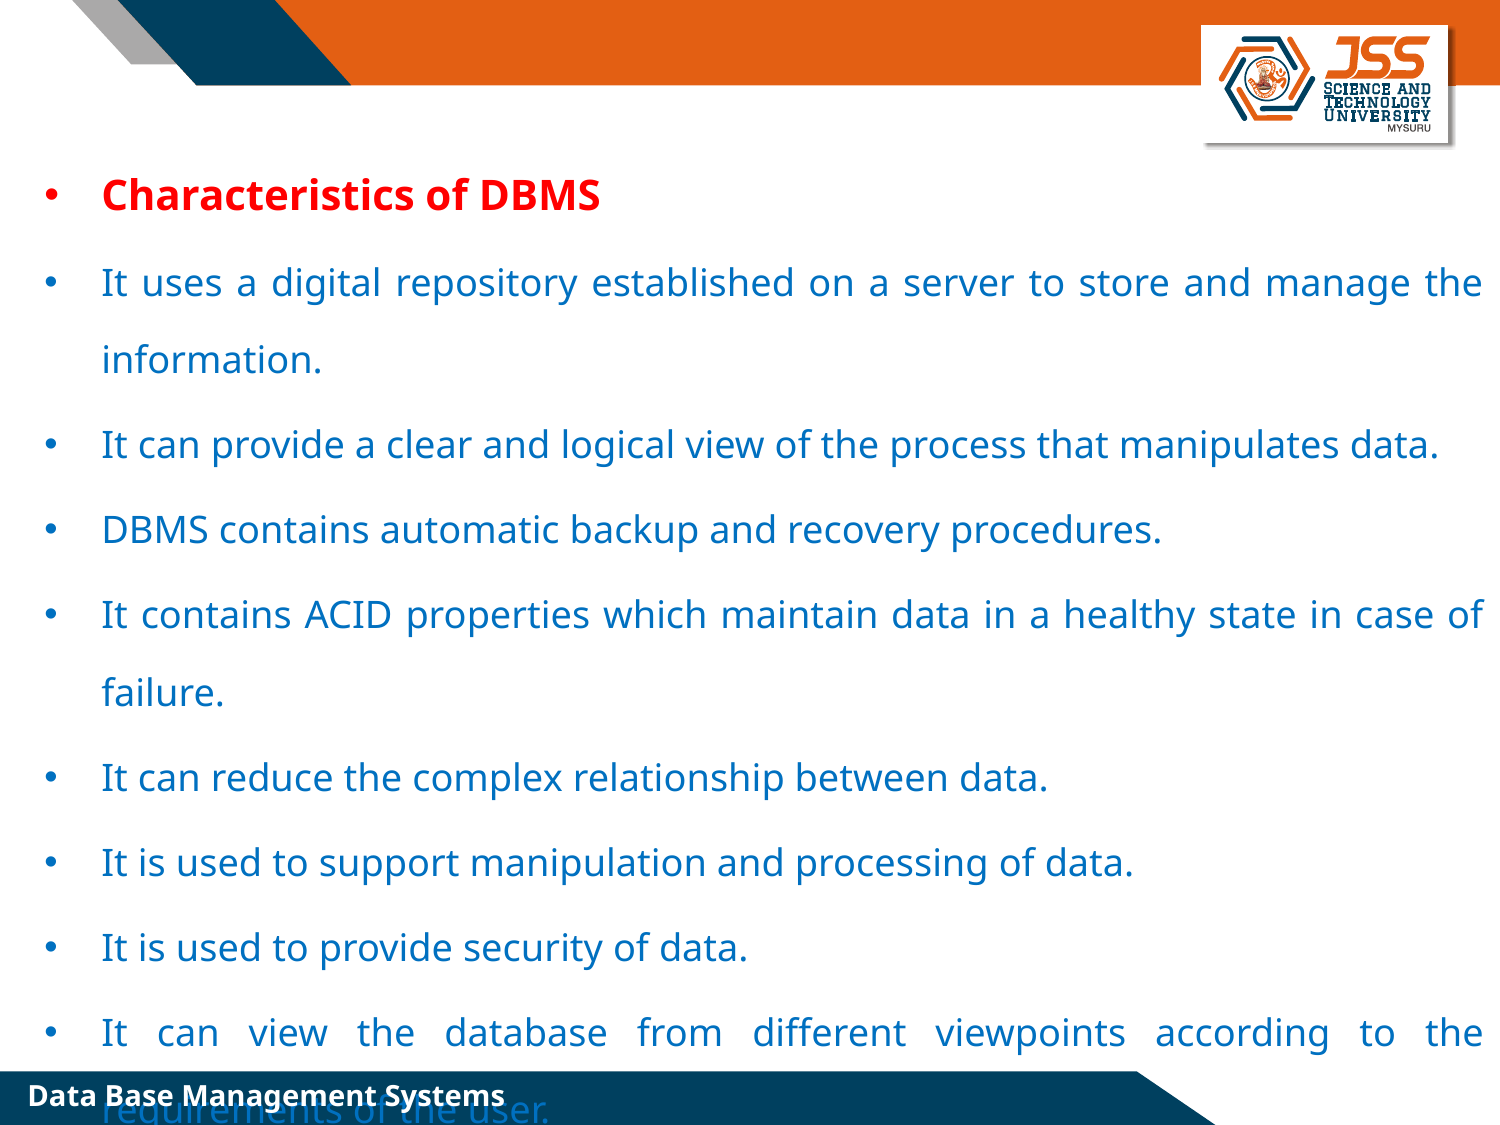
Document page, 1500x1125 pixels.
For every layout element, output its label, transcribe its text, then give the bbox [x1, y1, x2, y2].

footer Data Base Management Systems [0, 1065, 988, 1125]
list Characteristics of DBMS It uses a digital repository established on a server to store and manage the information. It can provide a clear and logical view of the process that manipulates data. DBMS contains automatic backup and recovery procedures. It contains ACID properties which maintain data in a healthy state in case of failure. It can reduce the complex relationship between data. It is used to support manipulation and processing of data. It is used to provide security of data. It can view the database from different viewpoints according to the requirements of the user. [29, 160, 1500, 1125]
